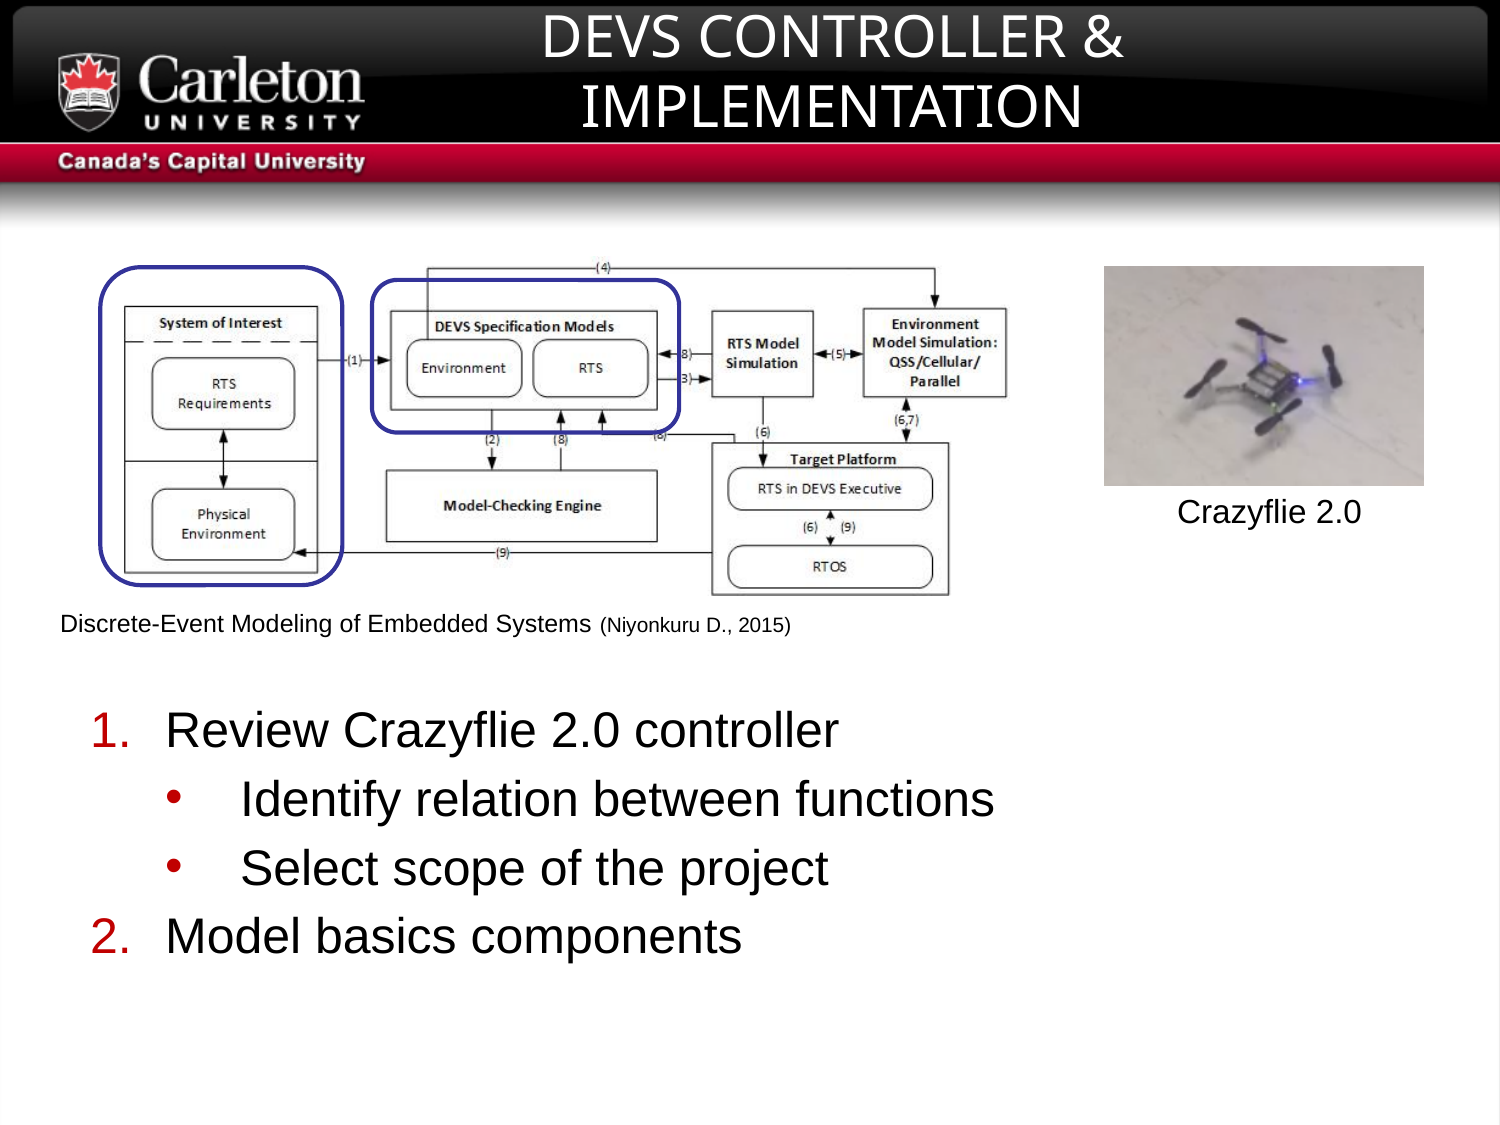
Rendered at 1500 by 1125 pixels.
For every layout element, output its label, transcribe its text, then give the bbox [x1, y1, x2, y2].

picture [0, 0, 1500, 1125]
text_box [98, 271, 118, 581]
text_box Crazyflie 2.0 [1139, 494, 1400, 538]
title DEVS CONTROLLER & IMPLEMENTATION [383, 12, 1282, 126]
text_box Review Crazyflie 2.0 controller Identify relation between functions Select scope of the project Model basics components [75, 681, 1387, 1032]
text_box Discrete-Event Modeling of Embedded Systems (Niyonkuru D., 2015) [45, 599, 808, 645]
